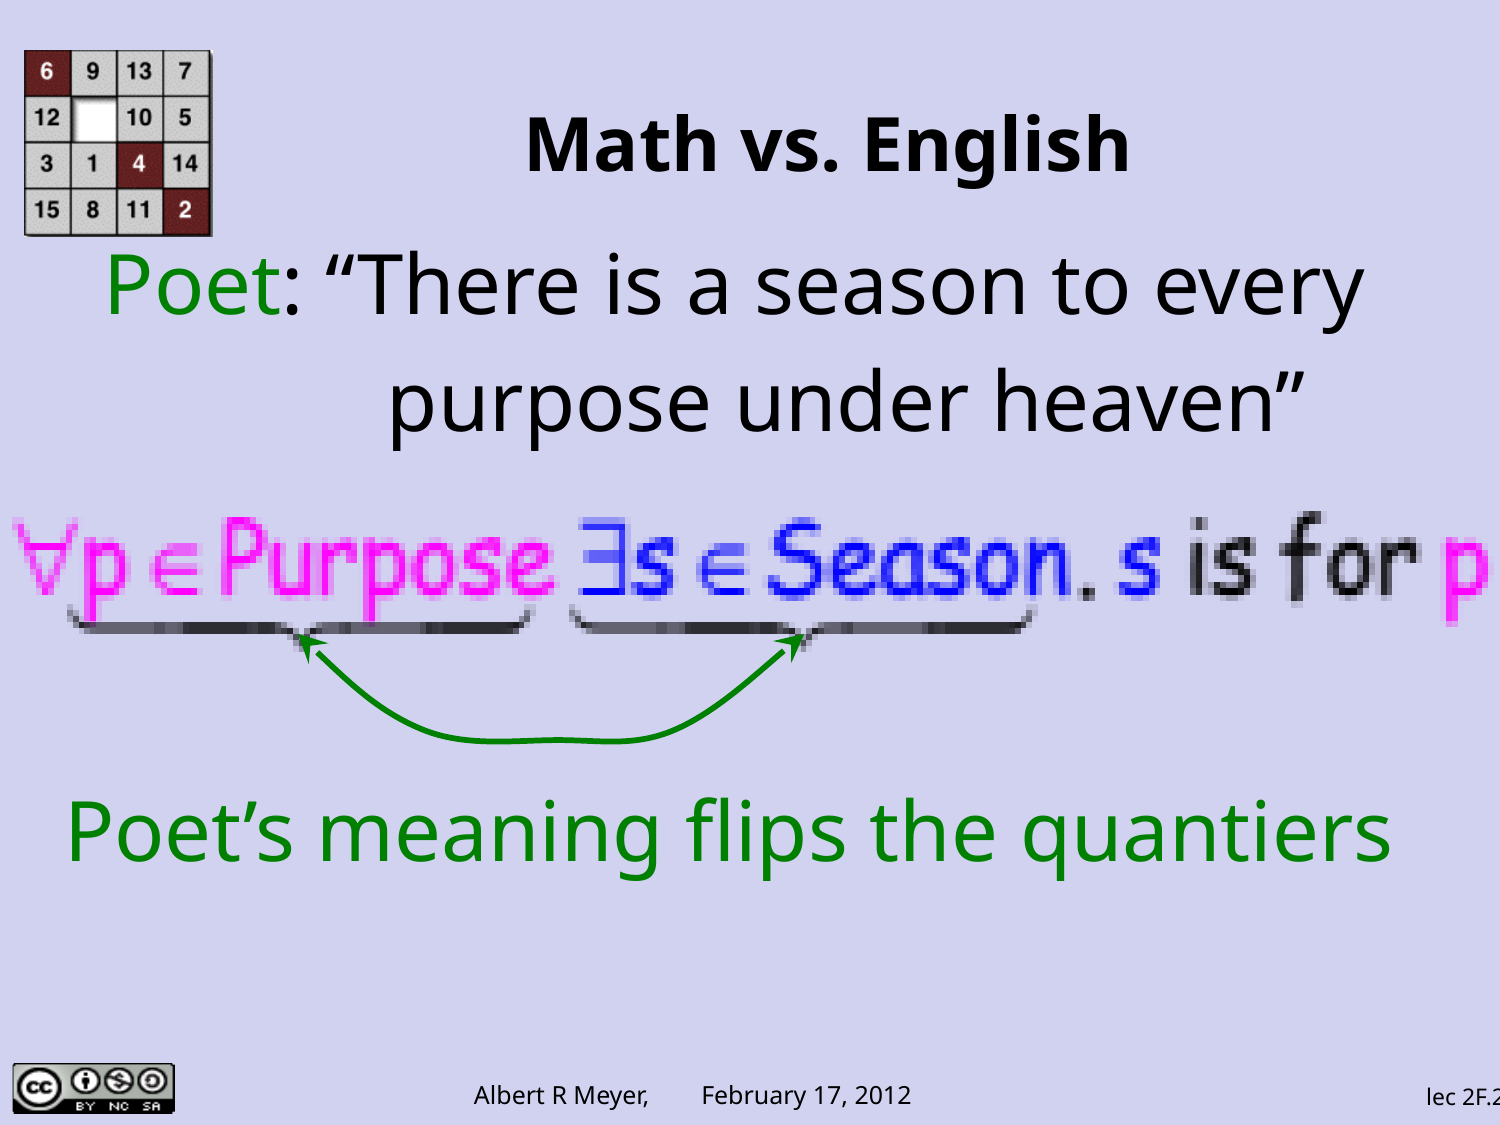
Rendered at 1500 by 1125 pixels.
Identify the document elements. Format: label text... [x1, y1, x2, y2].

picture [24, 50, 213, 237]
picture [12, 1063, 175, 1114]
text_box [1048, 492, 1500, 636]
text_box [56, 478, 1044, 748]
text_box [1, 492, 50, 636]
text_box Poet’s meaning flips the quantiers [49, 770, 1410, 886]
list Poet: “There is a season to every purpose under heaven” [88, 223, 1427, 472]
title Math vs. English [270, 59, 1386, 223]
